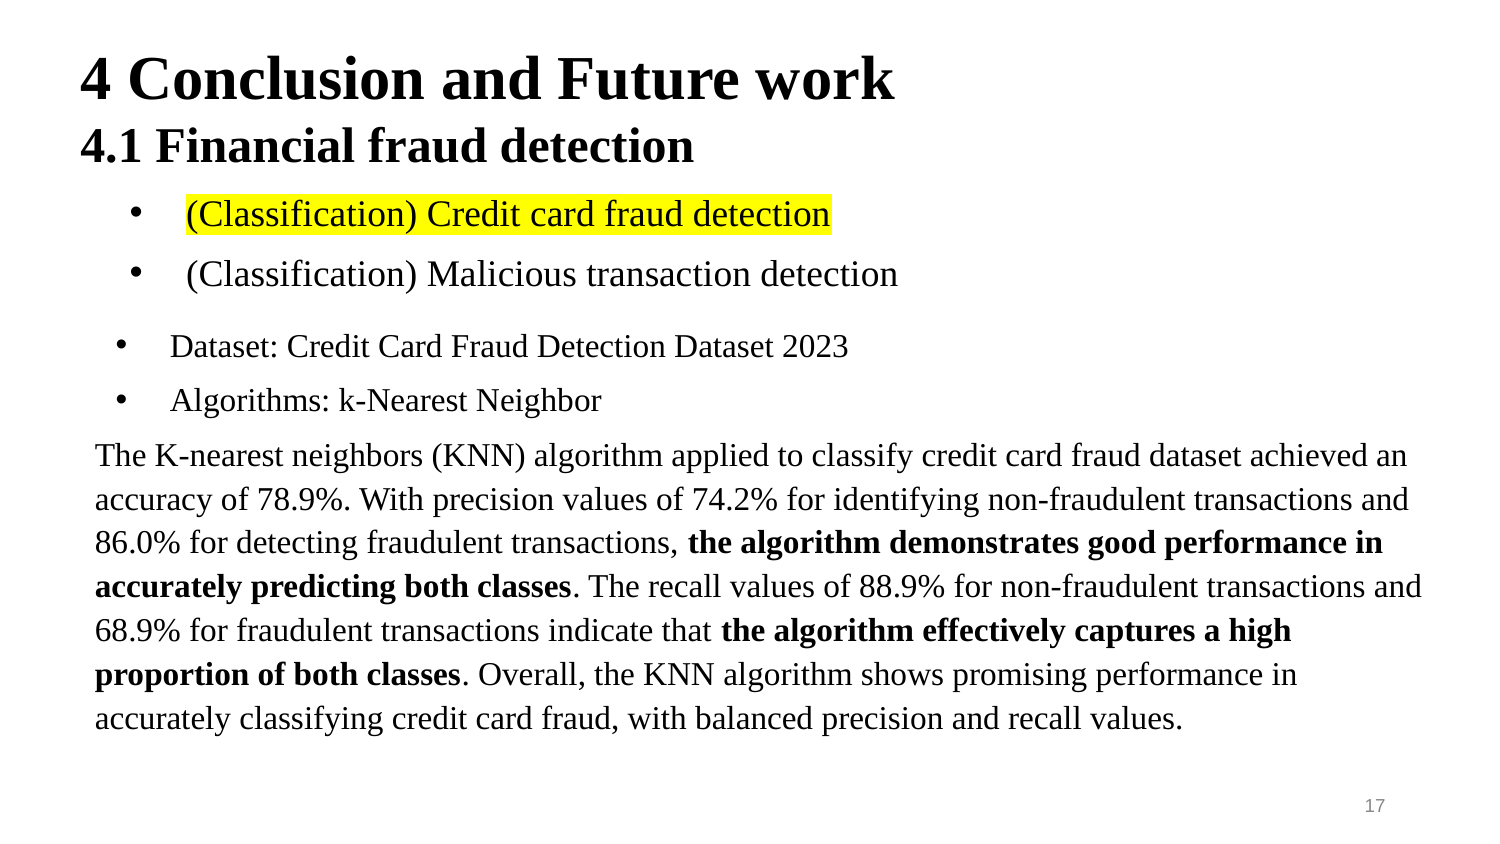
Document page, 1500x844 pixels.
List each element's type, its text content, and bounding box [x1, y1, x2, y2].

text_box 4 Conclusion and Future work 4.1 Financial fraud detection [69, 31, 1460, 178]
slide_number ‹#› [1059, 782, 1397, 827]
text_box Dataset: Credit Card Fraud Detection Dataset 2023 Algorithms: k-Nearest Neighbor The K-nearest neighbors (KNN) algorithm applied to classify credit card fraud dataset achieved an accuracy of 78.9%. With precision values of 74.2% for identifying non-fraudulent transactions and 86.0% for detecting fraudulent transactions, the algorithm demonstrates good performance in accurately predicting both classes. The recall values of 88.9% for non-fraudulent transactions and 68.9% for fraudulent transactions indicate that the algorithm effectively captures a high proportion of both classes. Overall, the KNN algorithm shows promising performance in accurately classifying credit card fraud, with balanced precision and recall values. [83, 314, 1446, 742]
text_box (Classification) Credit card fraud detection (Classification) Malicious transaction detection [99, 179, 1332, 300]
